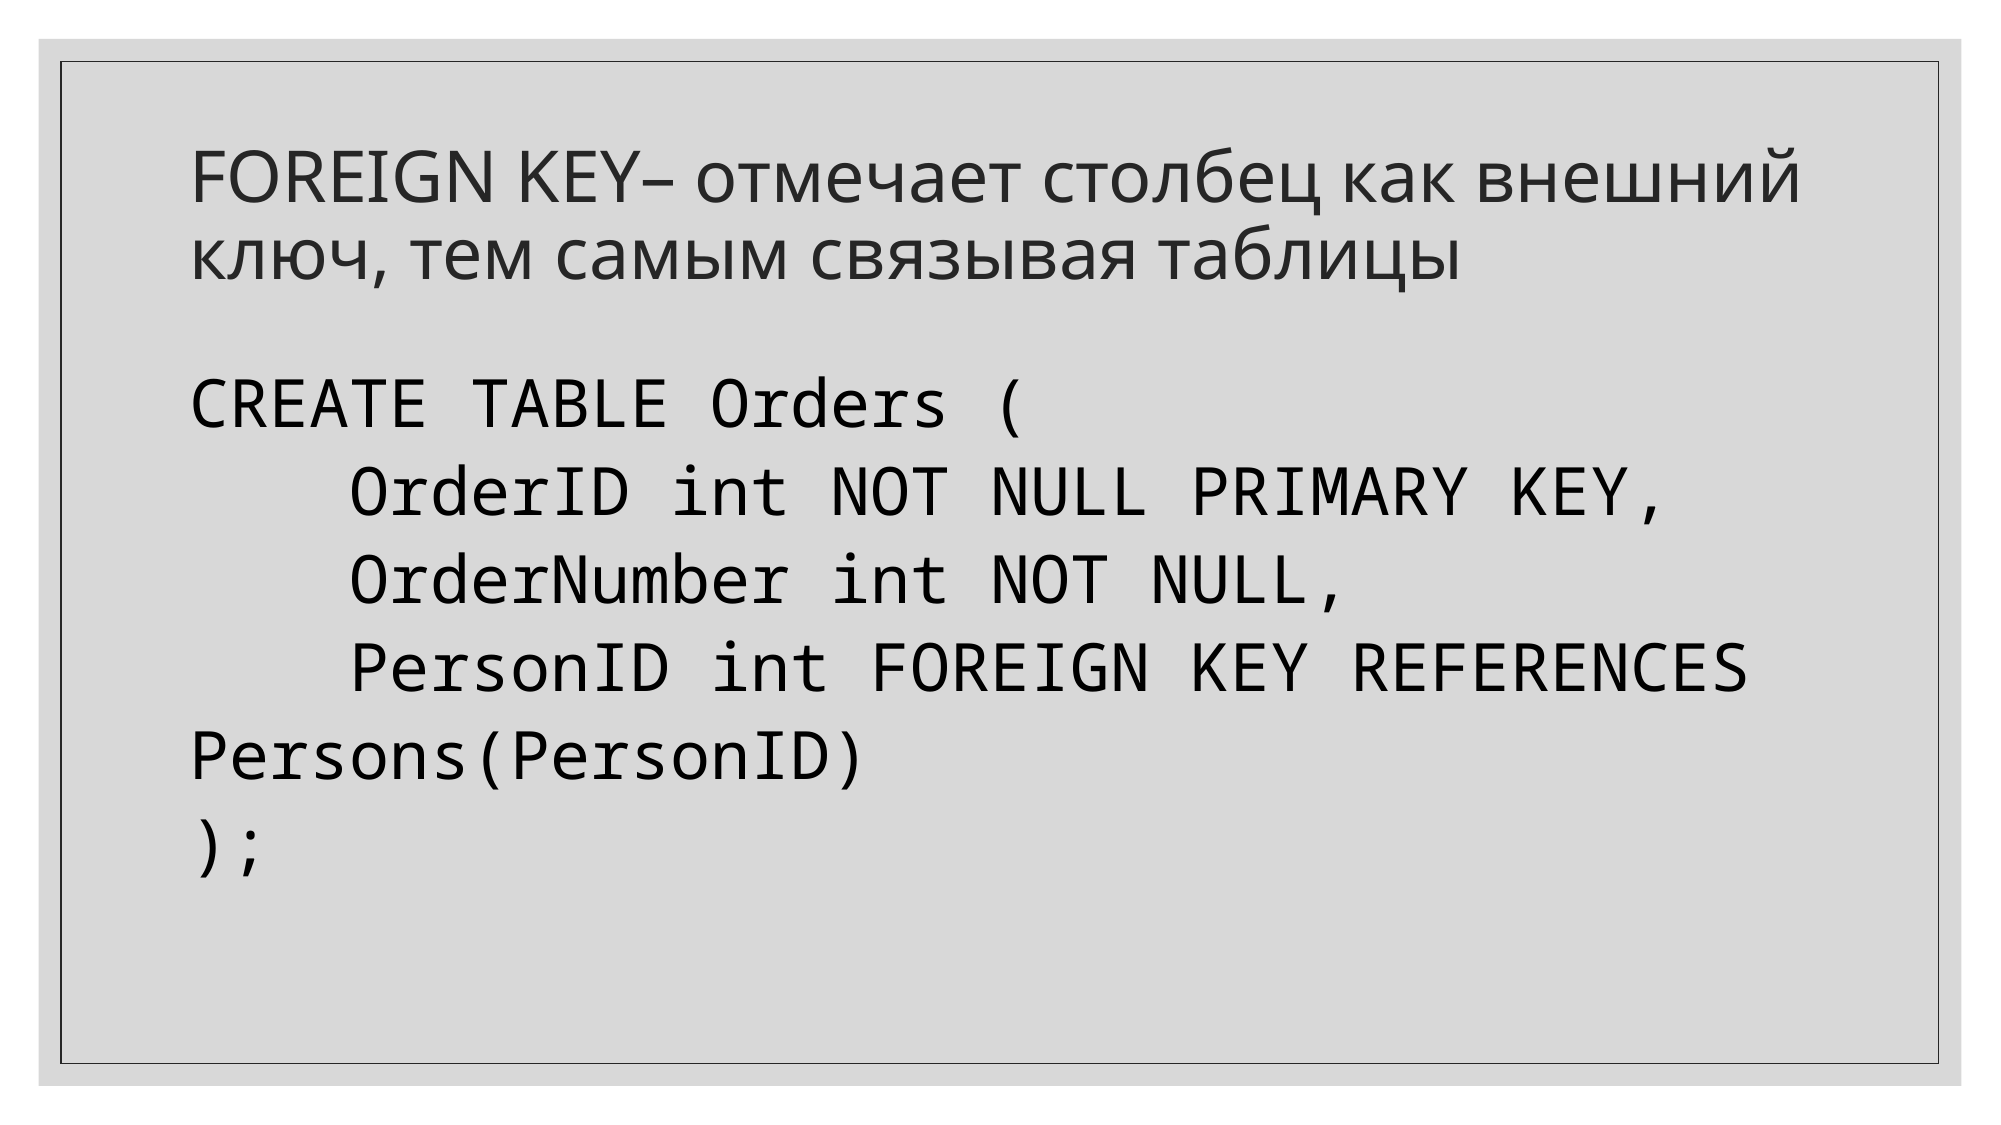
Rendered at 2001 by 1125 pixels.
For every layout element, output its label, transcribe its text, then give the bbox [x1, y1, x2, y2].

title FOREIGN KEY– отмечает столбец как внешний ключ, тем самым связывая таблицы [174, 105, 1825, 331]
list CREATE TABLE Orders ( OrderID int NOT NULL PRIMARY KEY, OrderNumber int NOT NULL, PersonID int FOREIGN KEY REFERENCES Persons(PersonID) ); [174, 345, 1825, 977]
